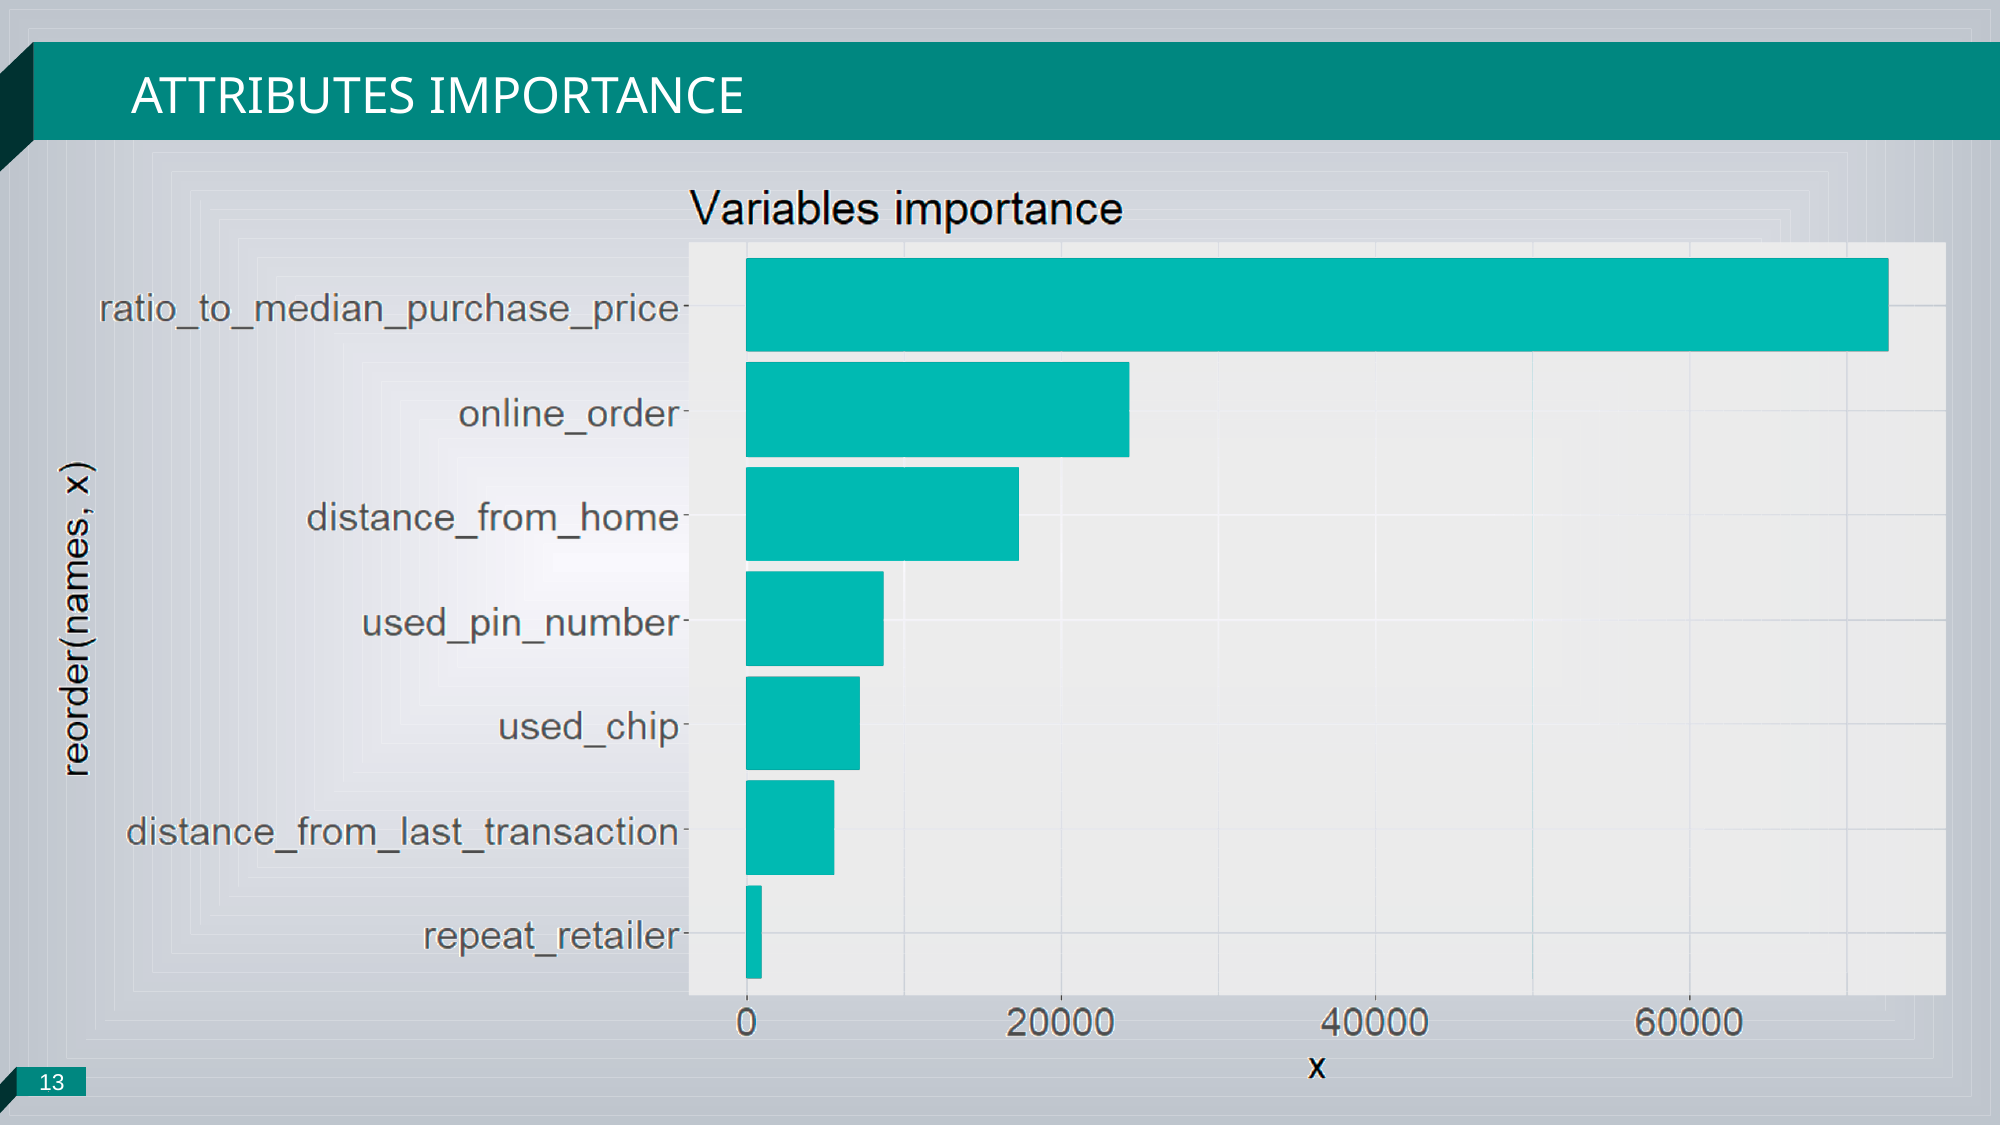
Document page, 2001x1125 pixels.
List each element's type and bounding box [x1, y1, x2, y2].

picture [48, 179, 1952, 1092]
text_box [0, 41, 2000, 1117]
